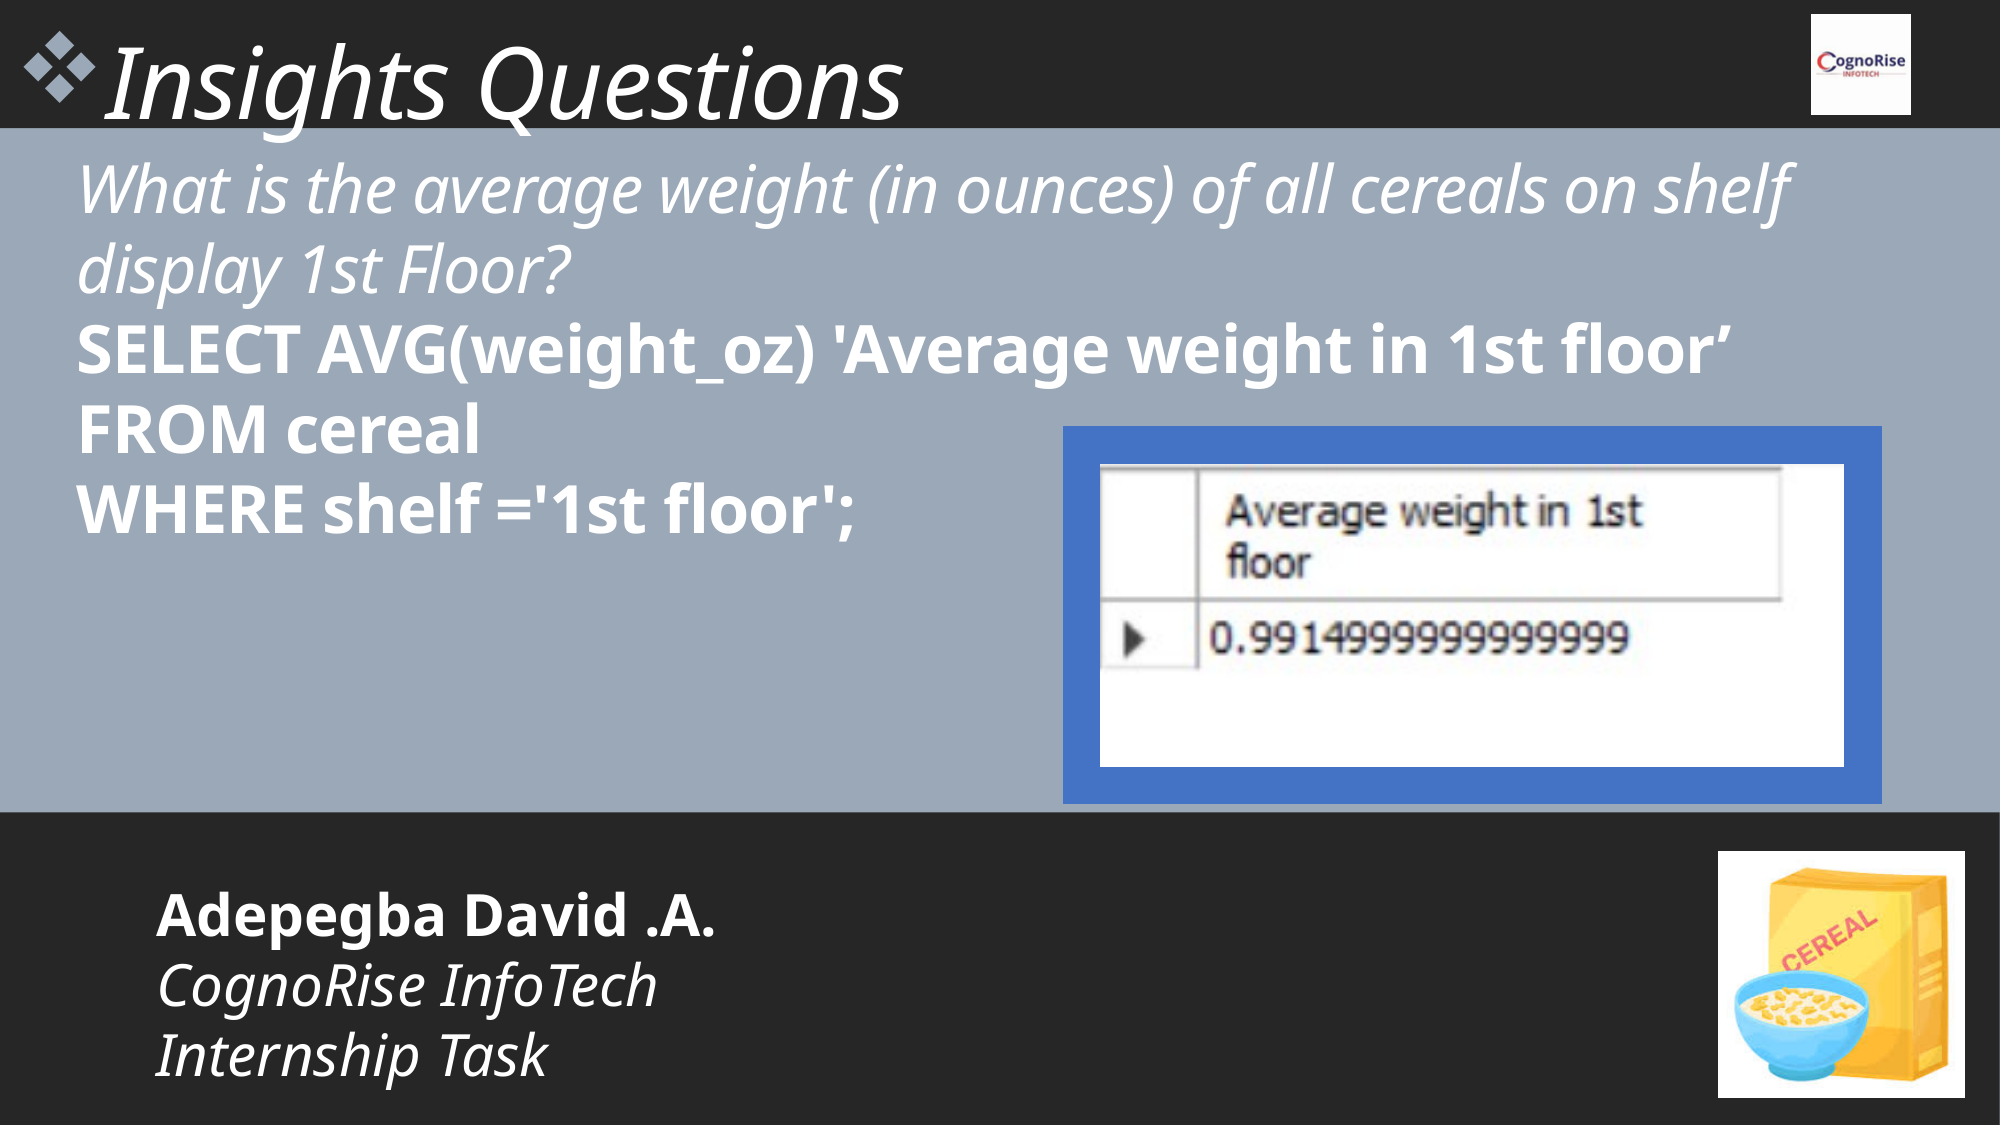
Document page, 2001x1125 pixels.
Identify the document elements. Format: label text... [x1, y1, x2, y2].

text_box What is the average weight (in ounces) of all cereals on shelf display 1st Floor? SELECT AVG(weight_oz) 'Average weight in 1st floor’ FROM cereal WHERE shelf ='1st floor'; [61, 139, 1832, 778]
picture [1100, 463, 1845, 767]
picture [1718, 851, 1965, 1098]
text_box [0, 129, 2000, 812]
text_box Adepegba David .A. CognoRise InfoTech Internship Task [141, 870, 1718, 1096]
picture [1811, 14, 1911, 115]
text_box [0, 812, 2000, 1125]
subtitle Insights Questions [0, 0, 2000, 129]
